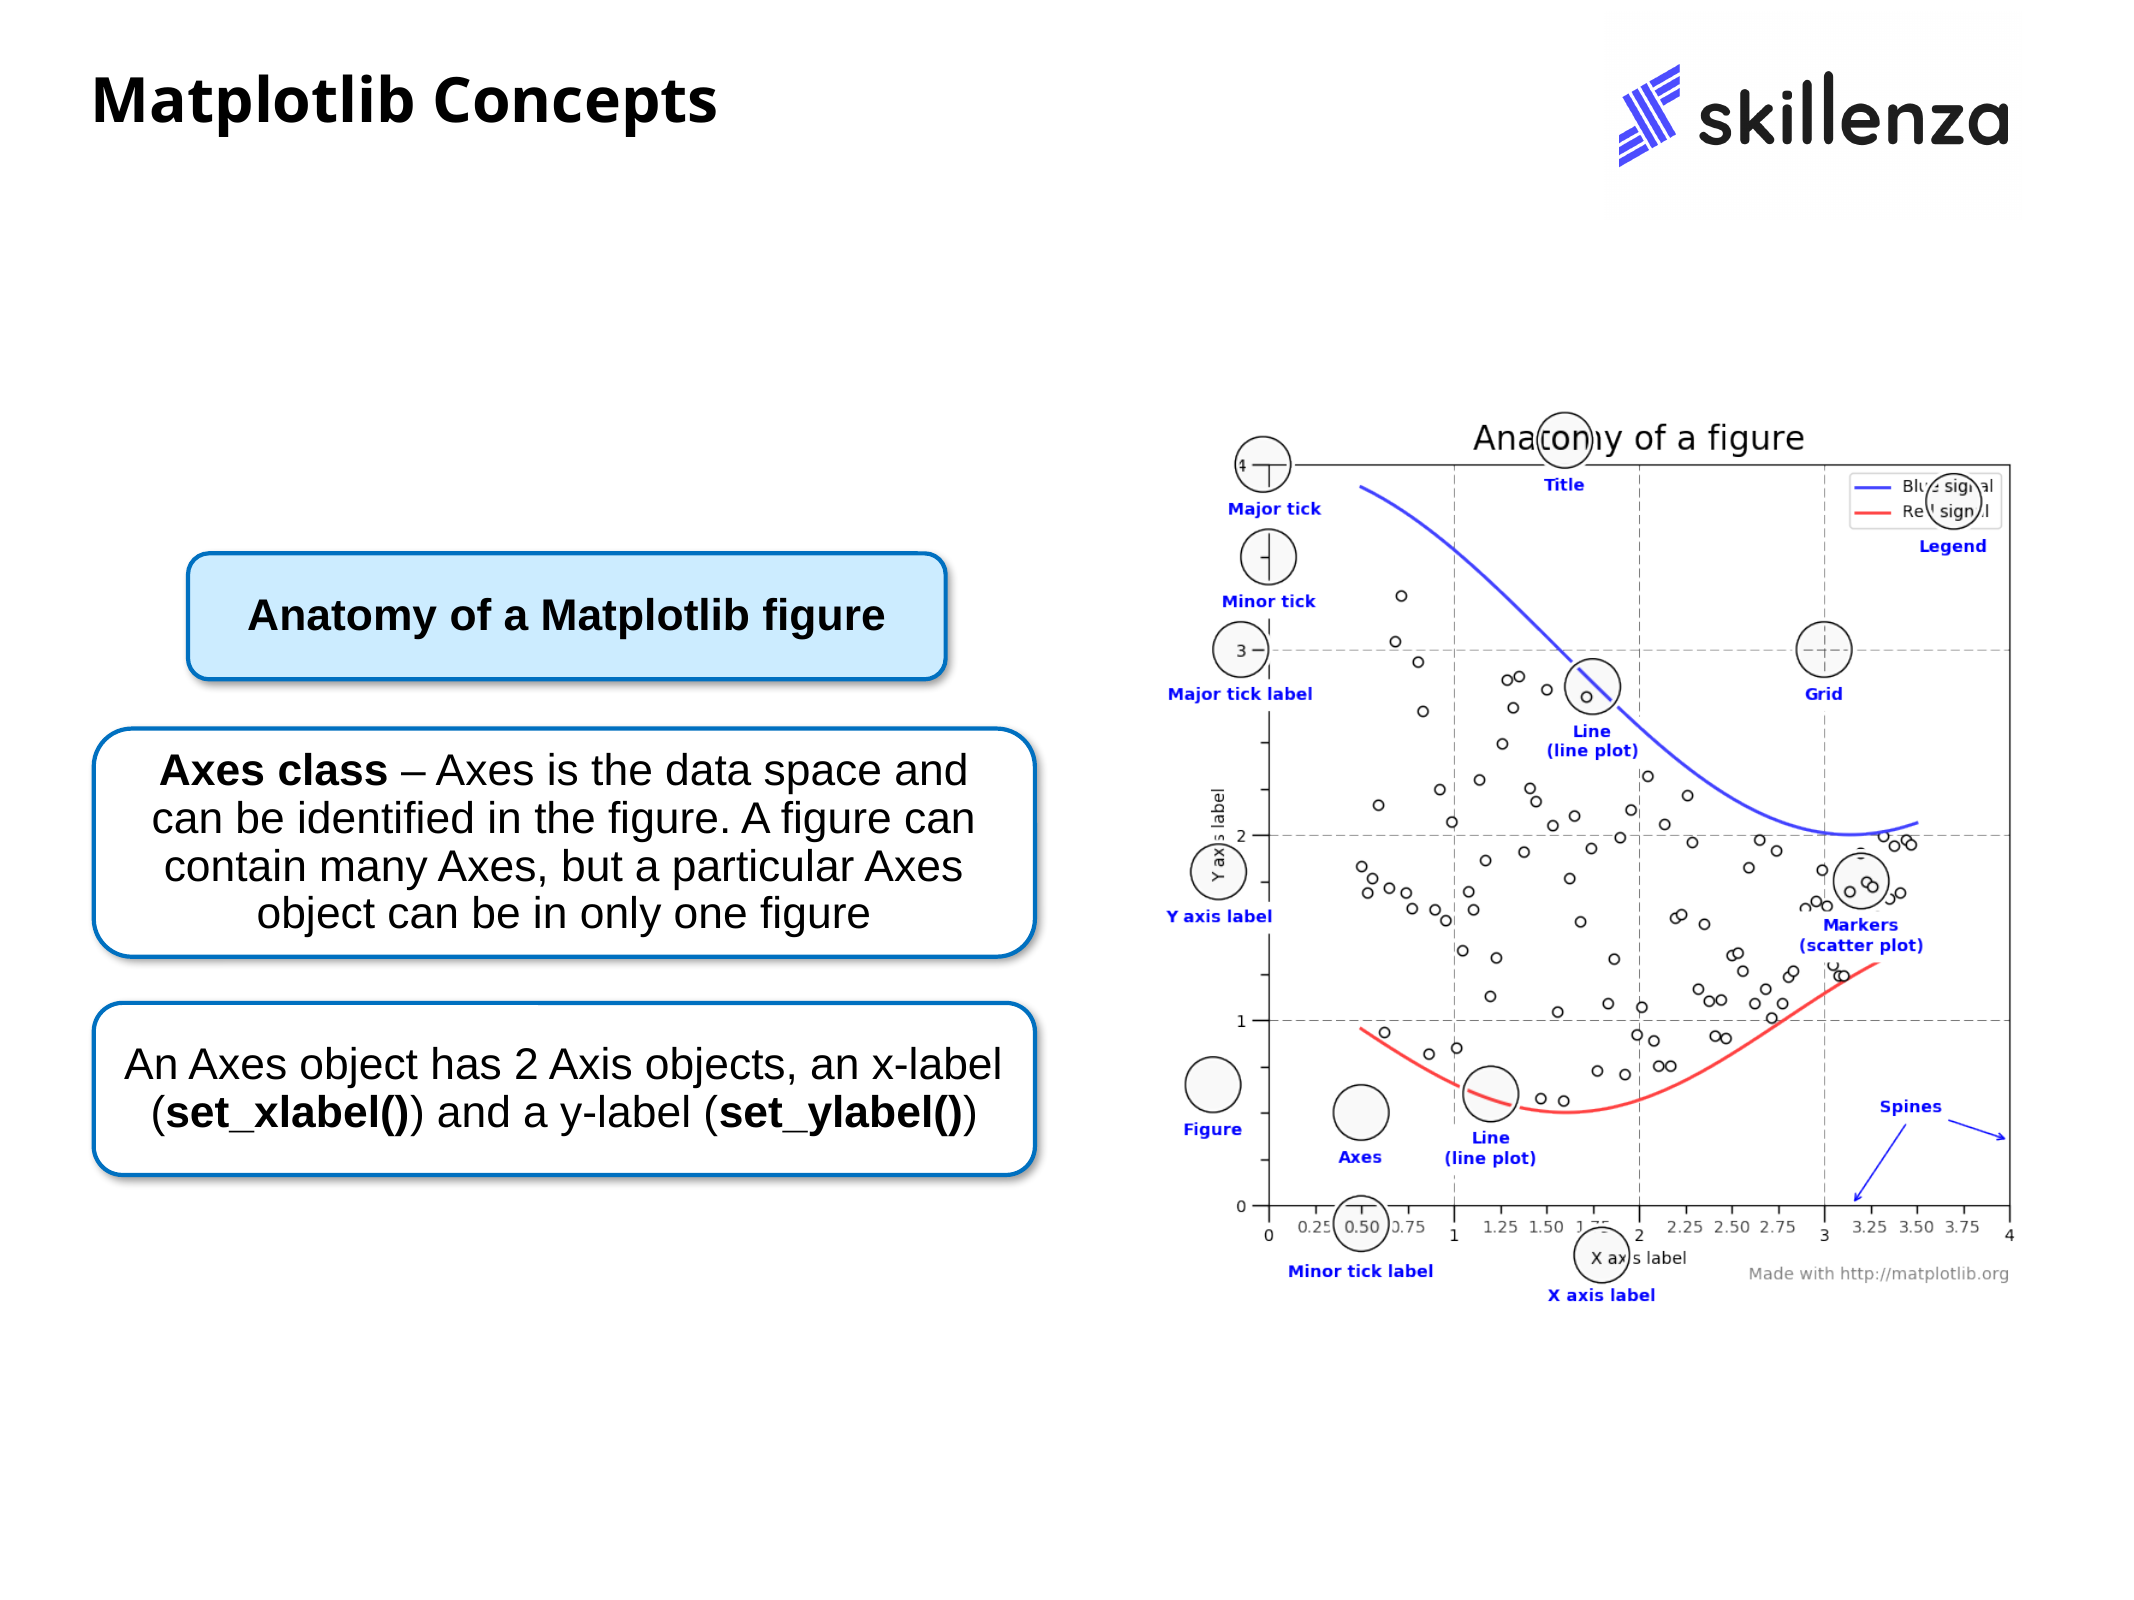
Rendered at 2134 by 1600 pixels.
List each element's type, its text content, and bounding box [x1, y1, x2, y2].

picture [1604, 11, 2022, 220]
picture [1159, 398, 2024, 1311]
text_box Matplotlib Concepts [75, 61, 946, 144]
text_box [93, 553, 1036, 1176]
